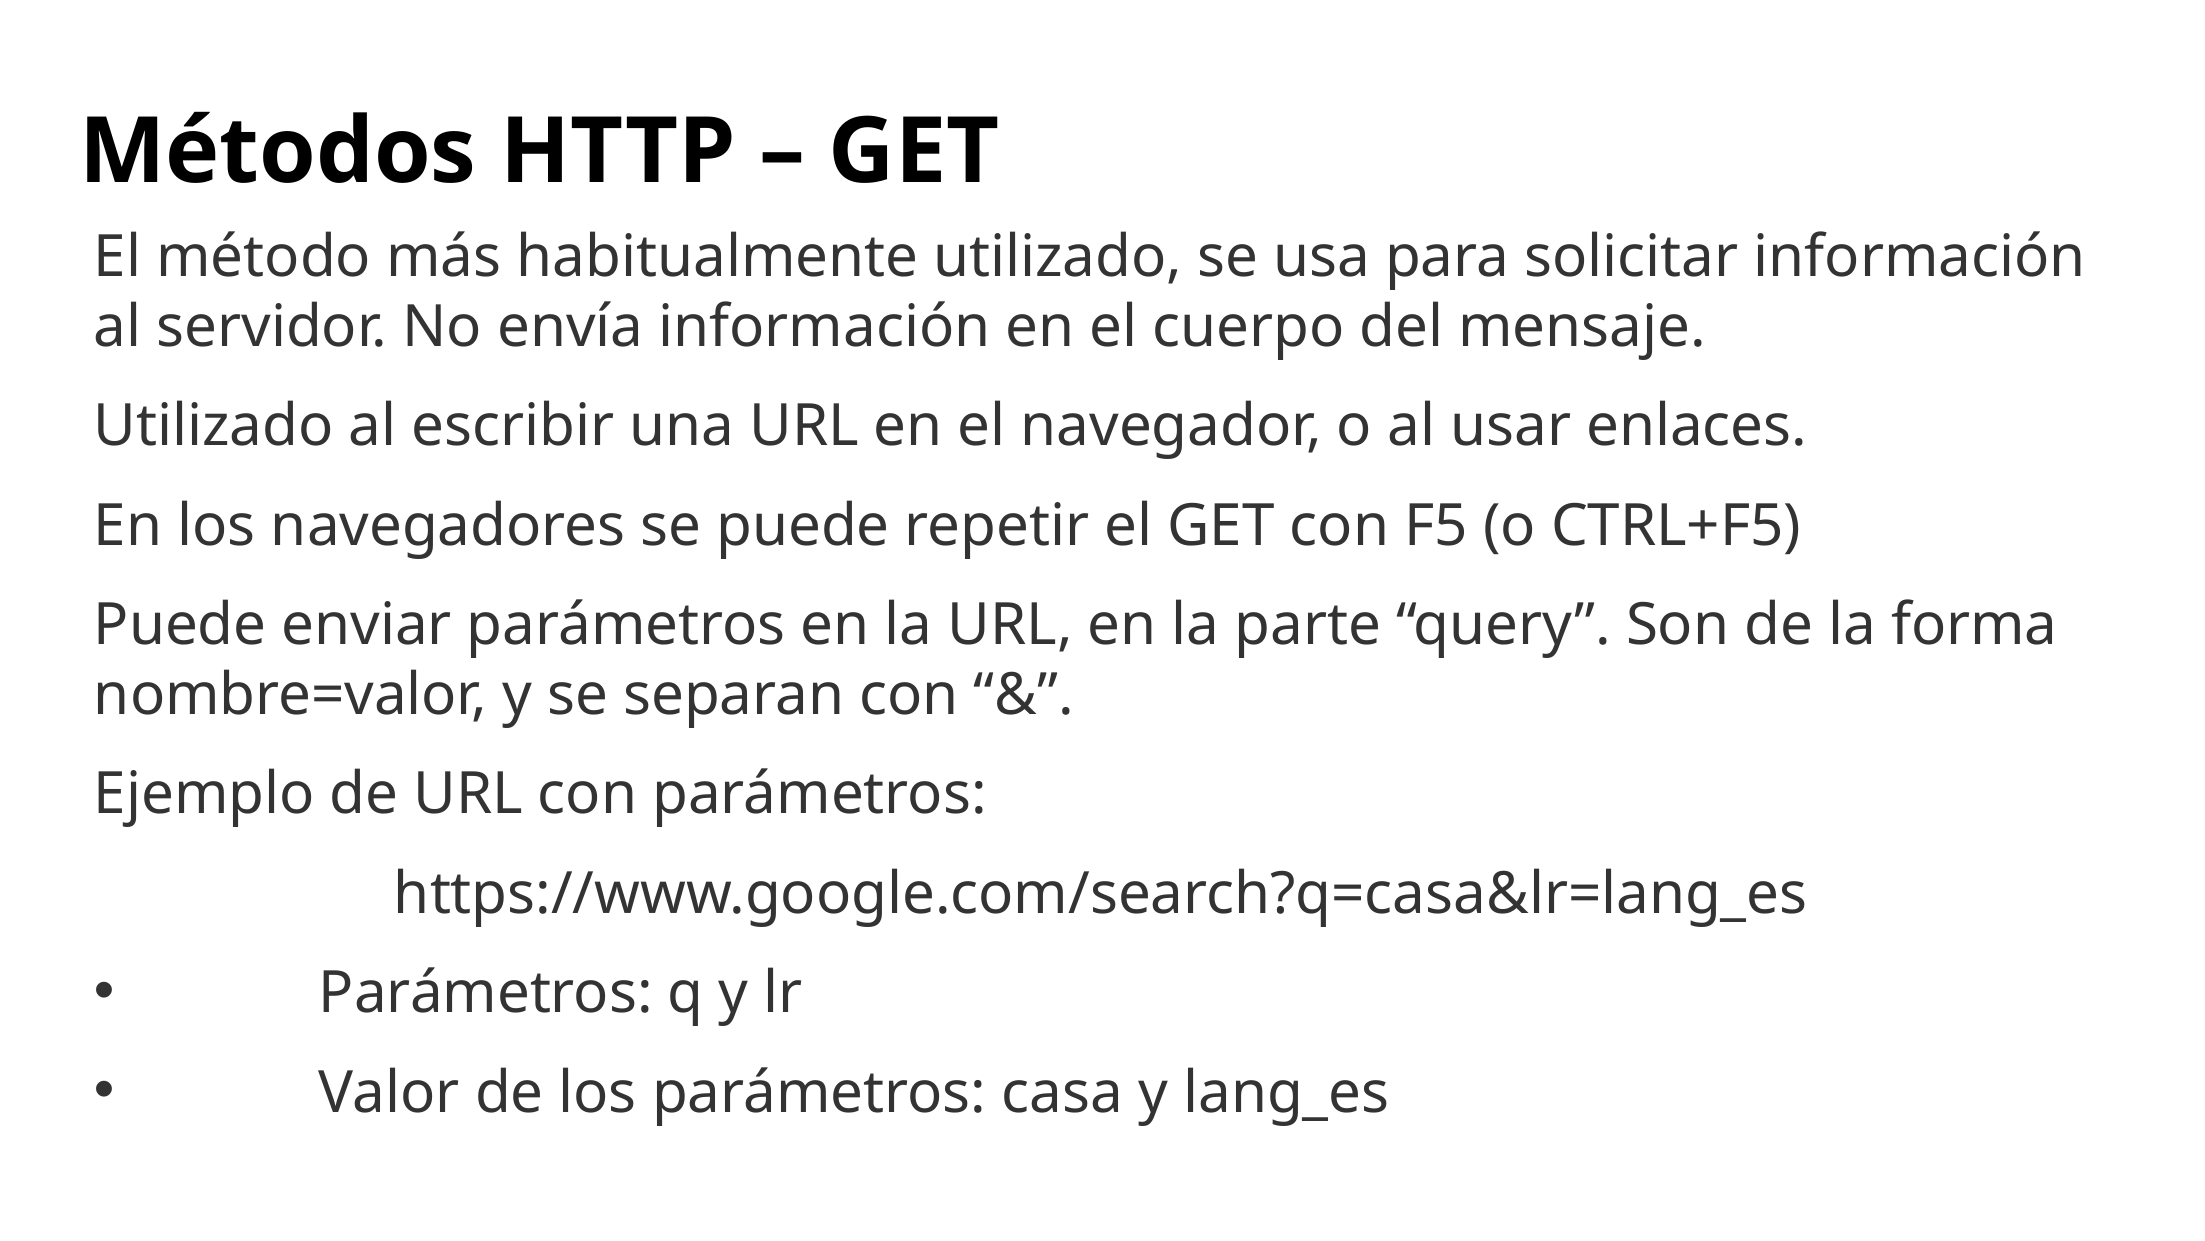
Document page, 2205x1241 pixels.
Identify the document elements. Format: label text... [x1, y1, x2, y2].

title Métodos HTTP – GET [79, 41, 2136, 210]
text_box El método más habitualmente utilizado, se usa para solicitar información al servidor. No envía información en el cuerpo del mensaje. Utilizado al escribir una URL en el navegador, o al usar enlaces. En los navegadores se puede repetir el GET con F5 (o CTRL+F5) Puede enviar parámetros en la URL, en la parte “query”. Son de la forma nombre=valor, y se separan con “&”. Ejemplo de URL con parámetros: https://www.google.com/search?q=casa&lr=lang_es Parámetros: q y lr Valor de los parámetros: casa y lang_es [79, 210, 2136, 1132]
